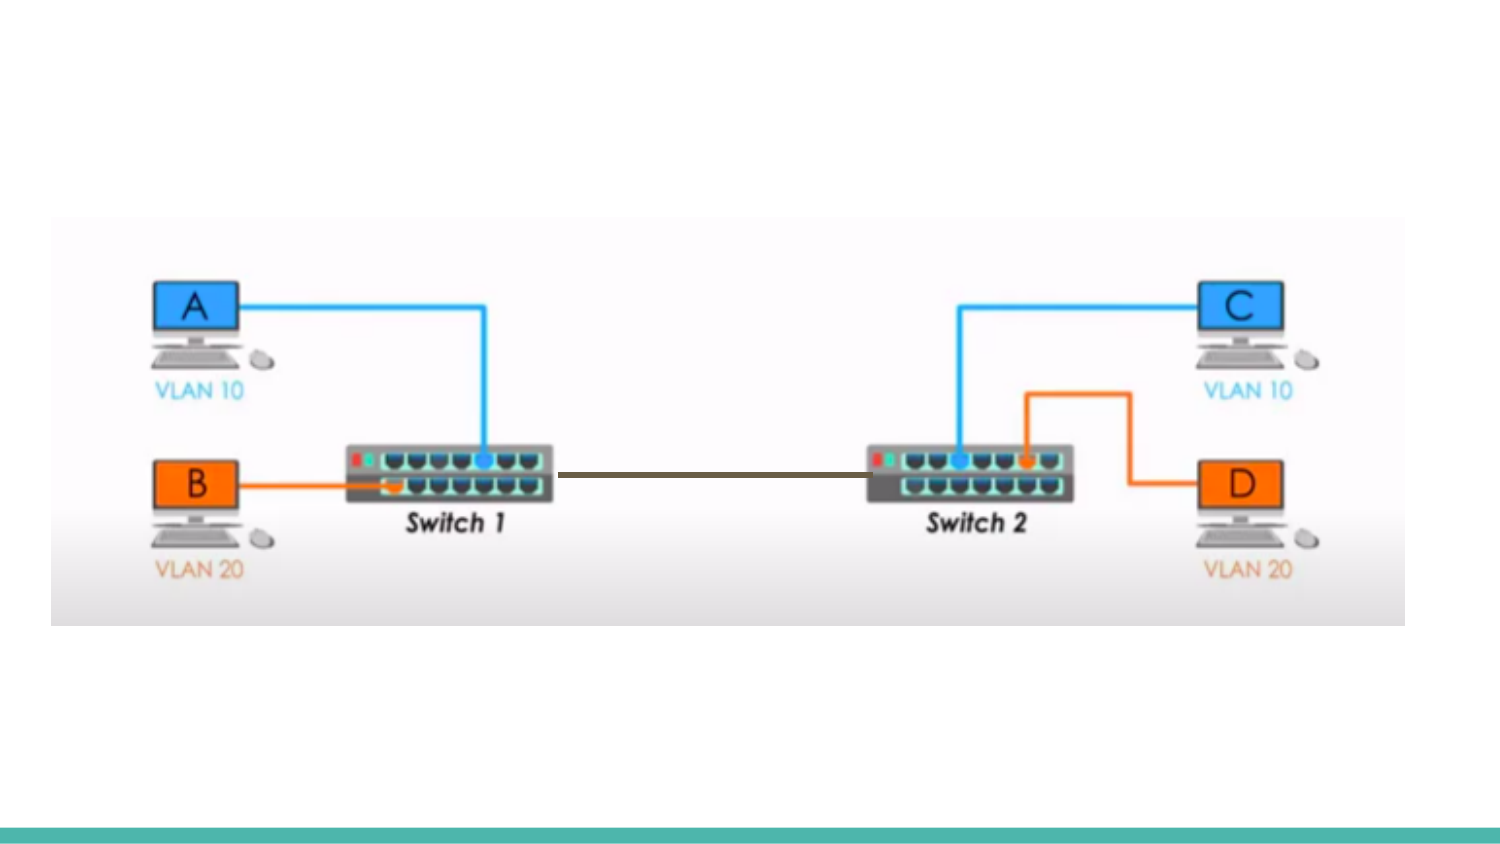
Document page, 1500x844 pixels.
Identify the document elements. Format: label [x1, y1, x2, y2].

picture [50, 217, 1405, 626]
